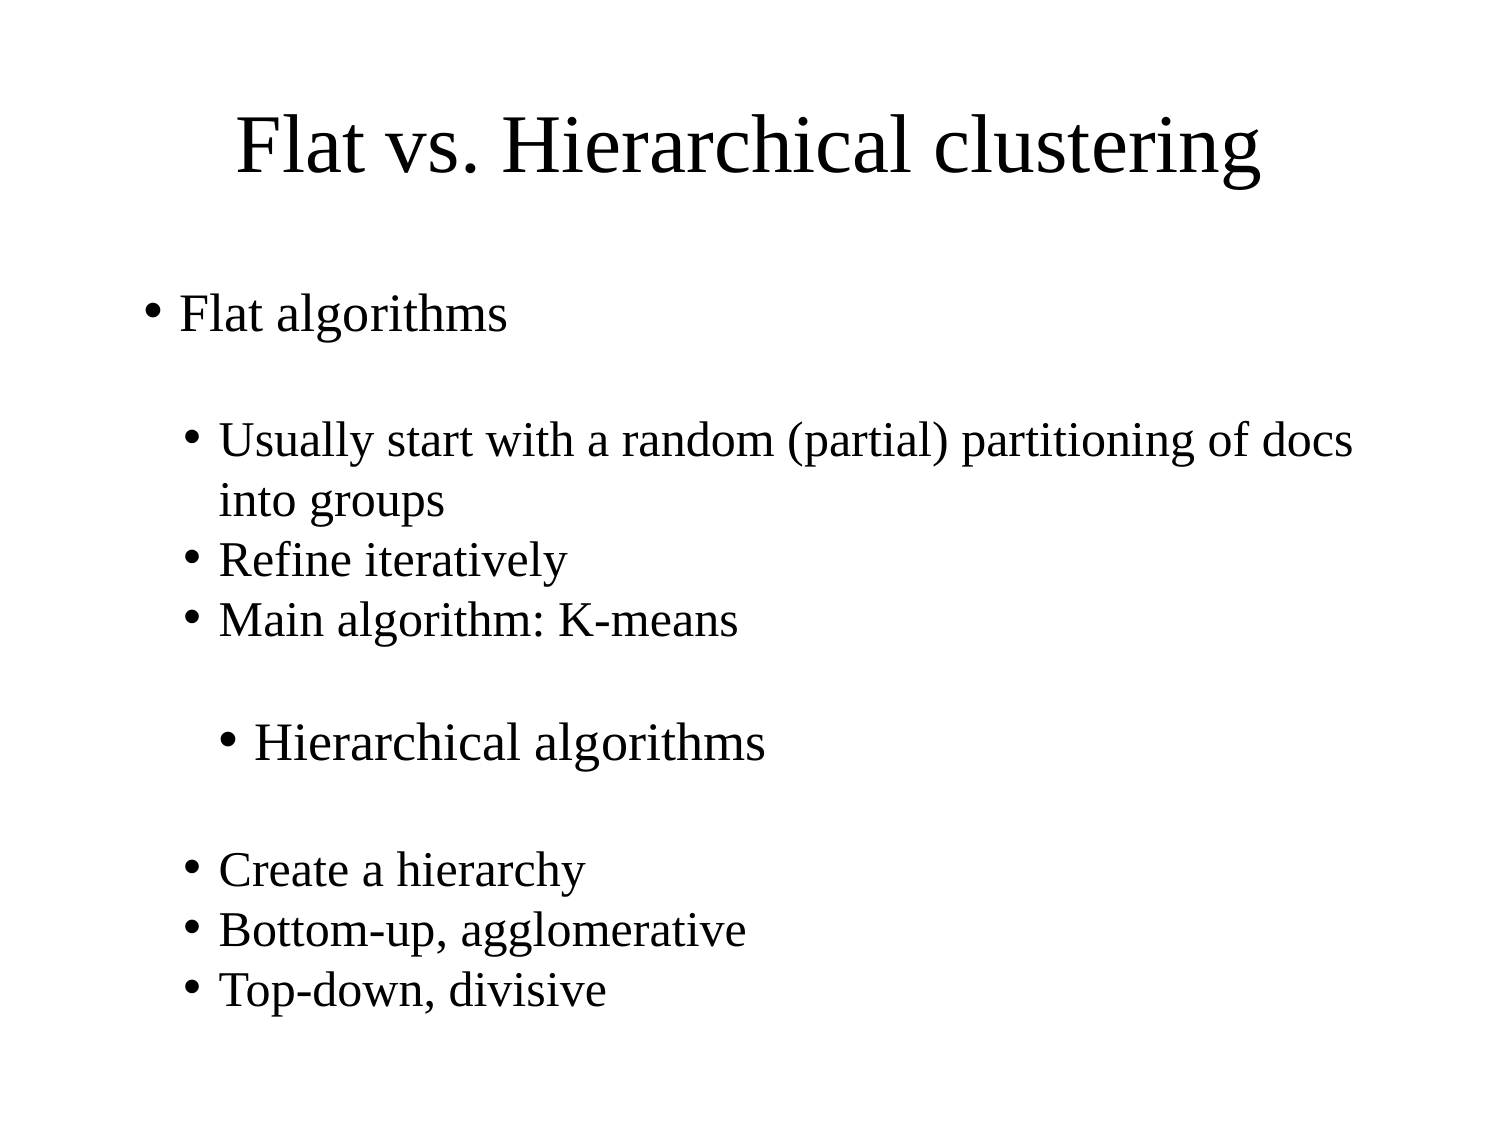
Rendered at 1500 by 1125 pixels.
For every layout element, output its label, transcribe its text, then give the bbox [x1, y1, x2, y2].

title Flat vs. Hierarchical clustering [74, 44, 1426, 233]
text_box Flat algorithms Usually start with a random (partial) partitioning of docs into groups Refine iteratively Main algorithm: K-means Hierarchical algorithms Create a hierarchy Bottom-up, agglomerative Top-down, divisive [128, 269, 1430, 1025]
